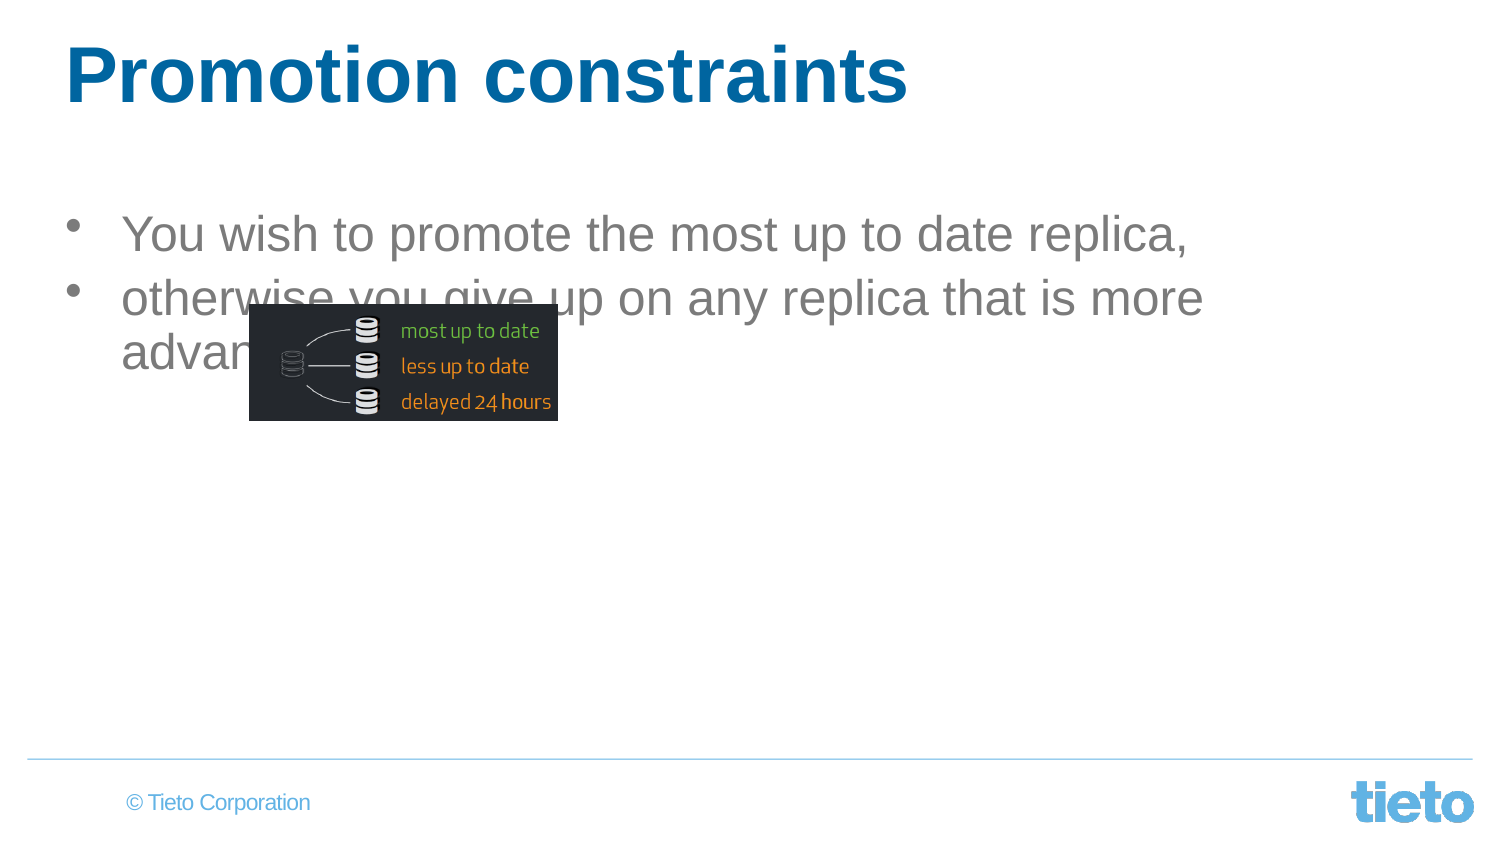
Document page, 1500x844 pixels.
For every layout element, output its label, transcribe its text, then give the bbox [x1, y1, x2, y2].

title Promotion constraints [64, 23, 1416, 190]
list You wish to promote the most up to date replica, otherwise you give up on any replica that is more advanced [64, 207, 1416, 718]
picture [1350, 781, 1475, 823]
picture [249, 304, 558, 421]
